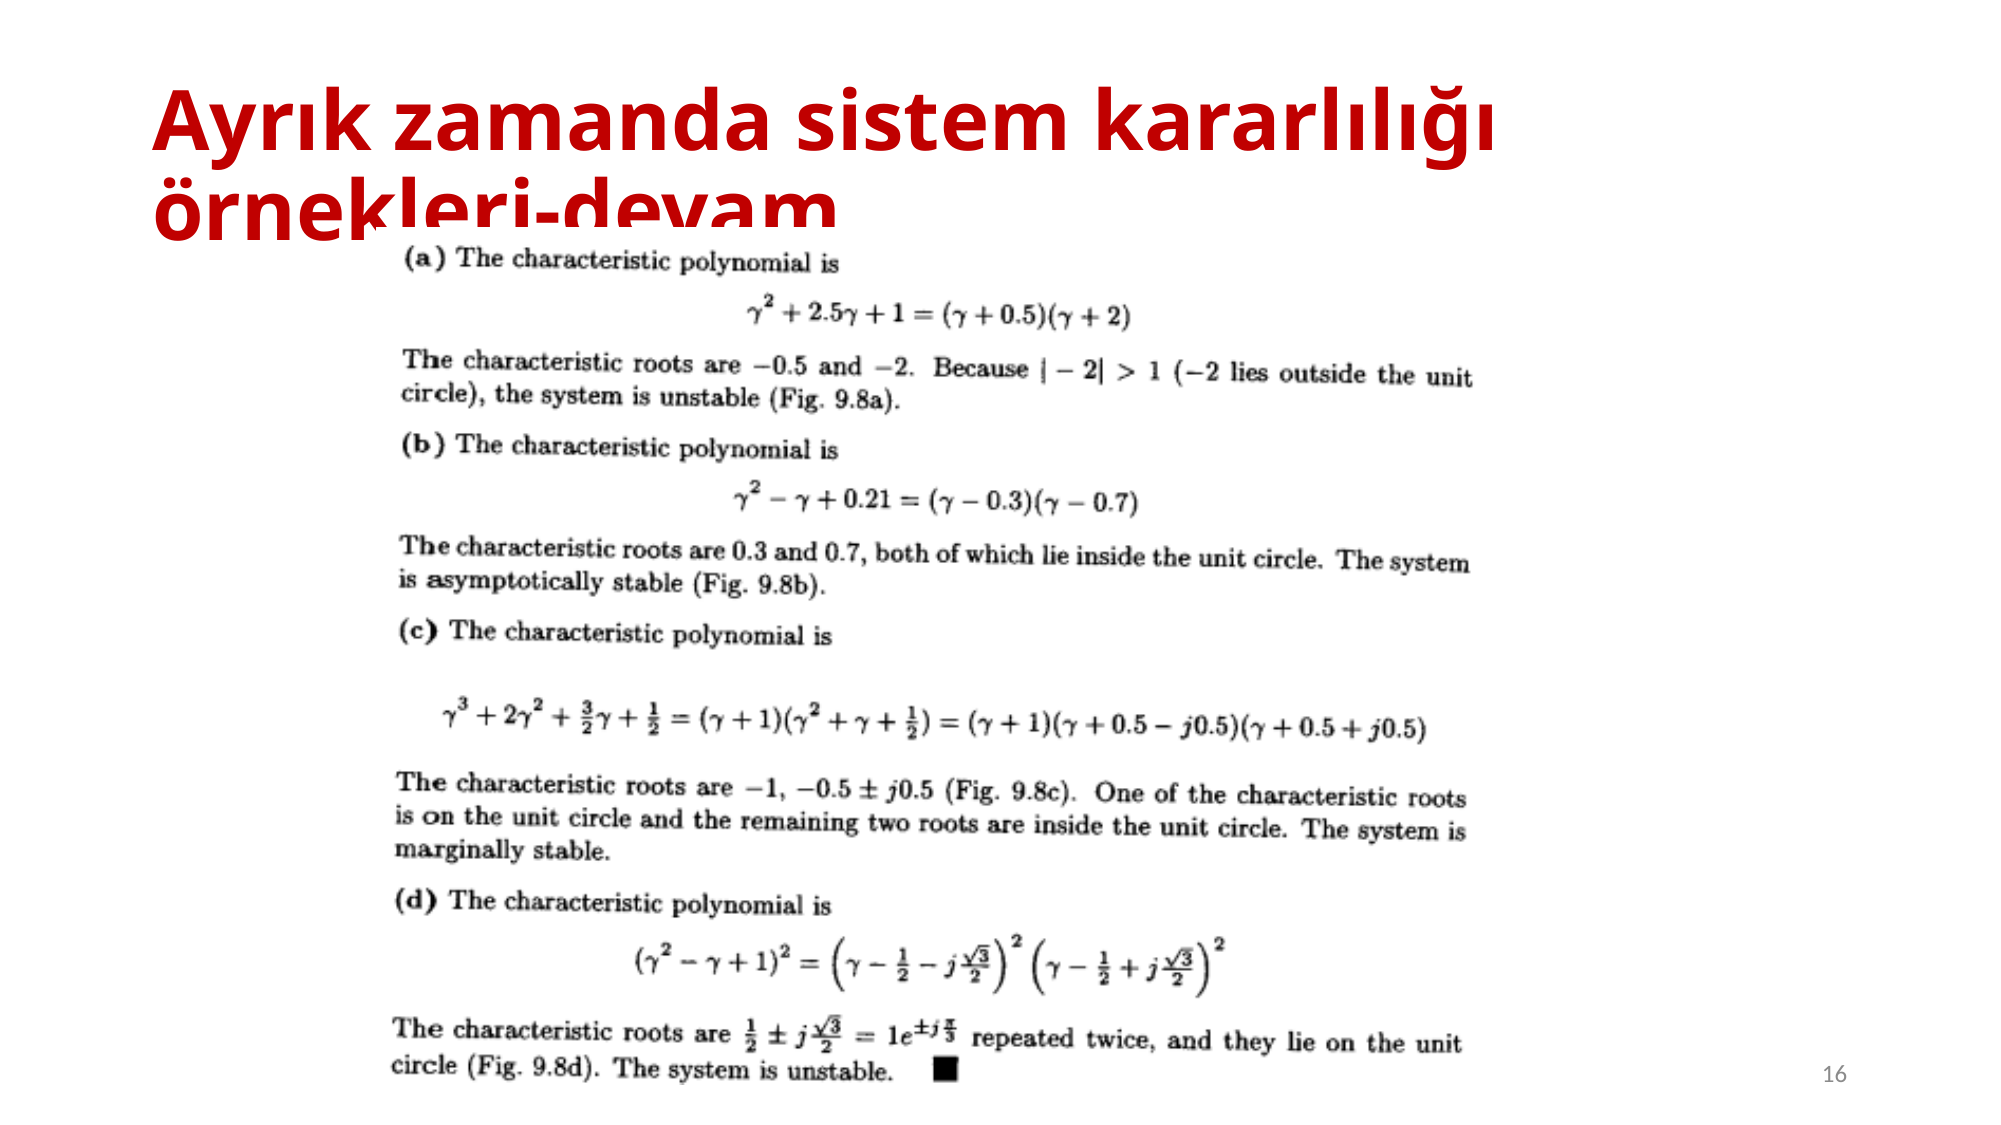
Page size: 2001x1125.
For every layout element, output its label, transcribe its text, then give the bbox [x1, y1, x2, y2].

picture [376, 227, 1494, 1085]
title Ayrık zamanda sistem kararlılığı örnekleri-devam [137, 59, 1863, 278]
slide_number 16 [1412, 1042, 1863, 1103]
